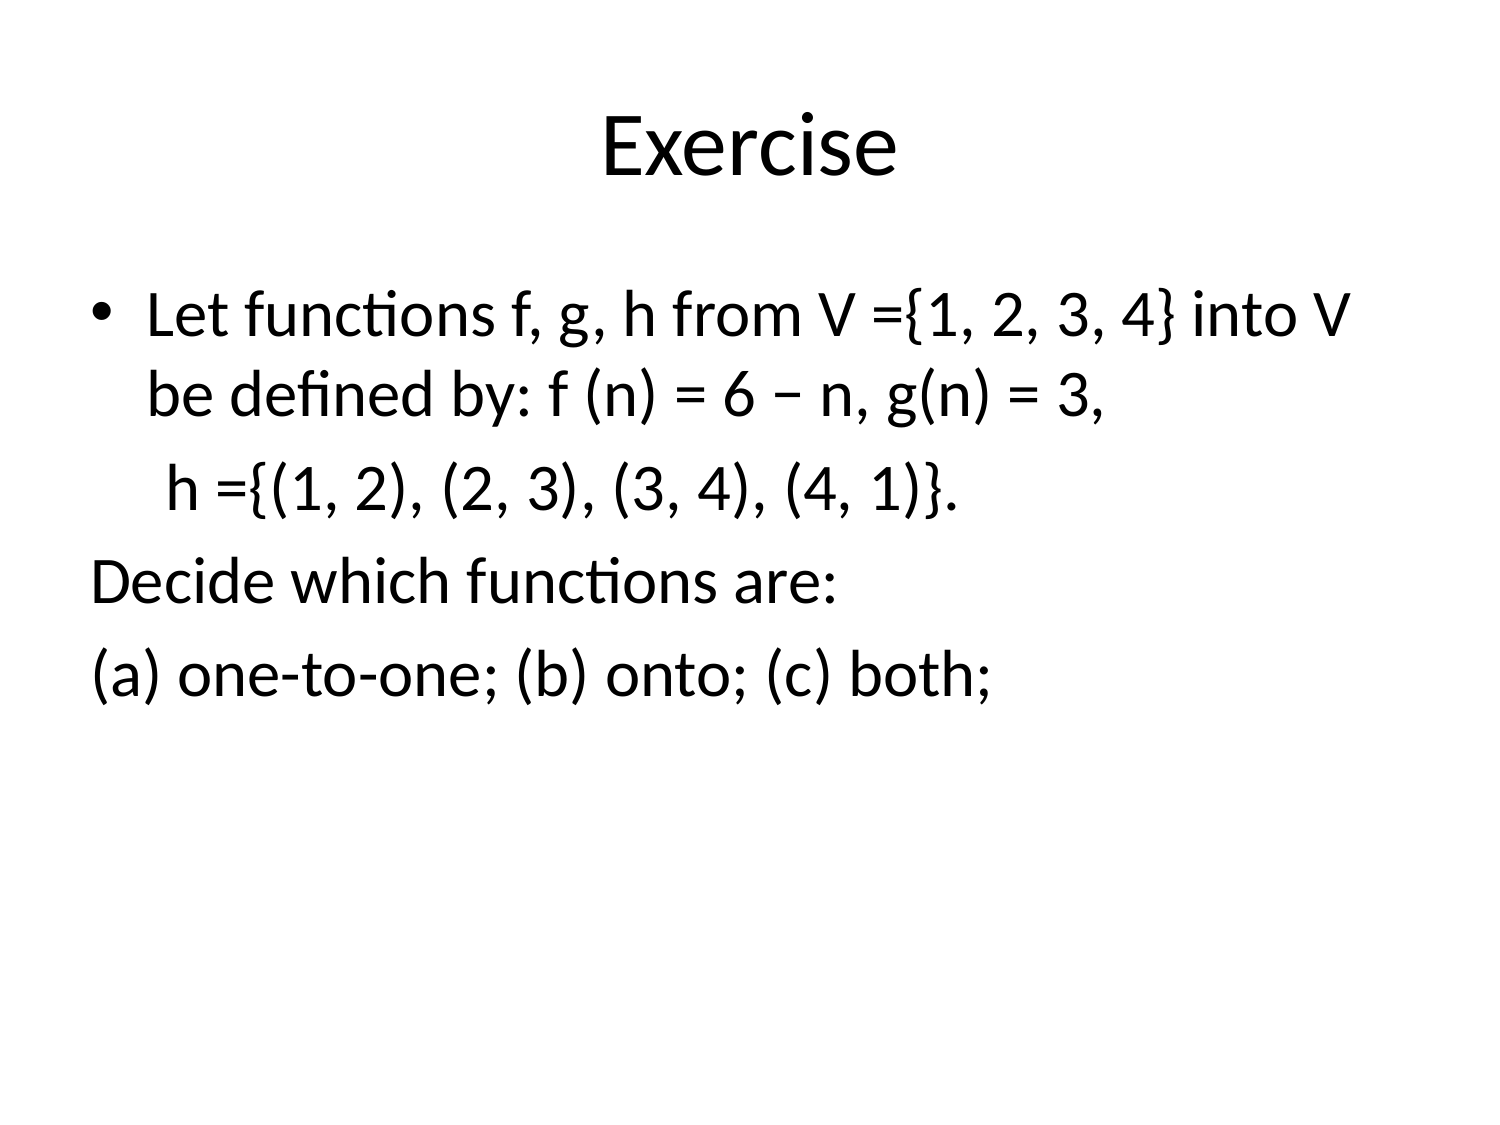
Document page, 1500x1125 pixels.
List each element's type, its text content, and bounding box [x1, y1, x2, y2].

title Exercise [75, 45, 1425, 233]
list Let functions f, g, h from V ={1, 2, 3, 4} into V be defined by: f (n) = 6 − n, g(n) = 3, h ={(1, 2), (2, 3), (3, 4), (4, 1)}. Decide which functions are: (a) one-to-one; (b) onto; (c) both; [75, 262, 1425, 1005]
